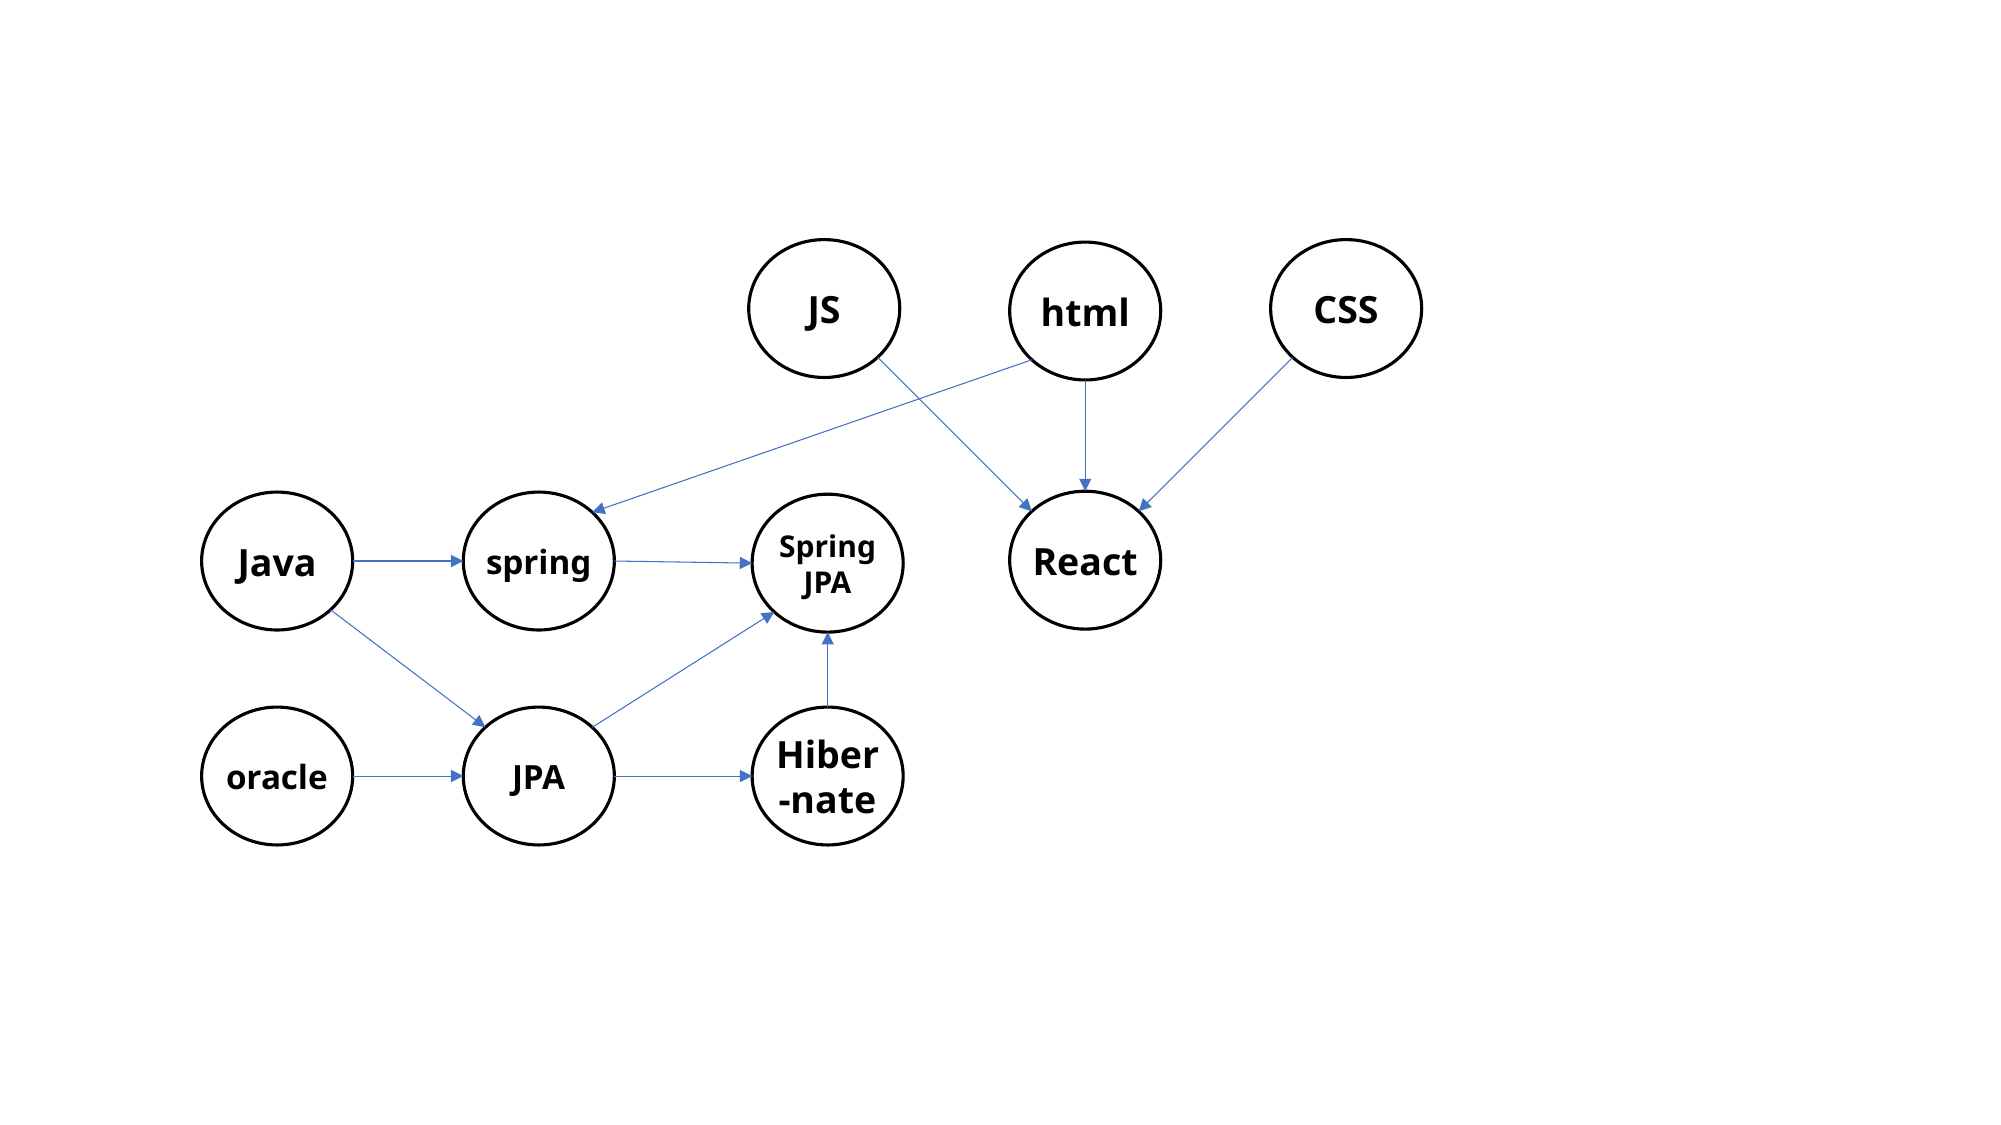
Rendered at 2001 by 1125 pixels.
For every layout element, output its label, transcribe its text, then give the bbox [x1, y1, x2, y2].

text_box Java [200, 491, 354, 632]
text_box spring [462, 491, 616, 632]
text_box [330, 609, 486, 728]
text_box JPA [462, 706, 616, 846]
text_box JS [747, 238, 901, 359]
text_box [592, 359, 1032, 513]
text_box html [1008, 241, 1162, 381]
text_box Hiber-nate [751, 706, 905, 846]
text_box oracle [200, 706, 354, 846]
text_box React [1008, 490, 1162, 631]
text_box Spring JPA [751, 513, 905, 634]
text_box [614, 560, 753, 564]
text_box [1138, 357, 1293, 512]
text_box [592, 611, 775, 728]
text_box CSS [1269, 238, 1423, 379]
